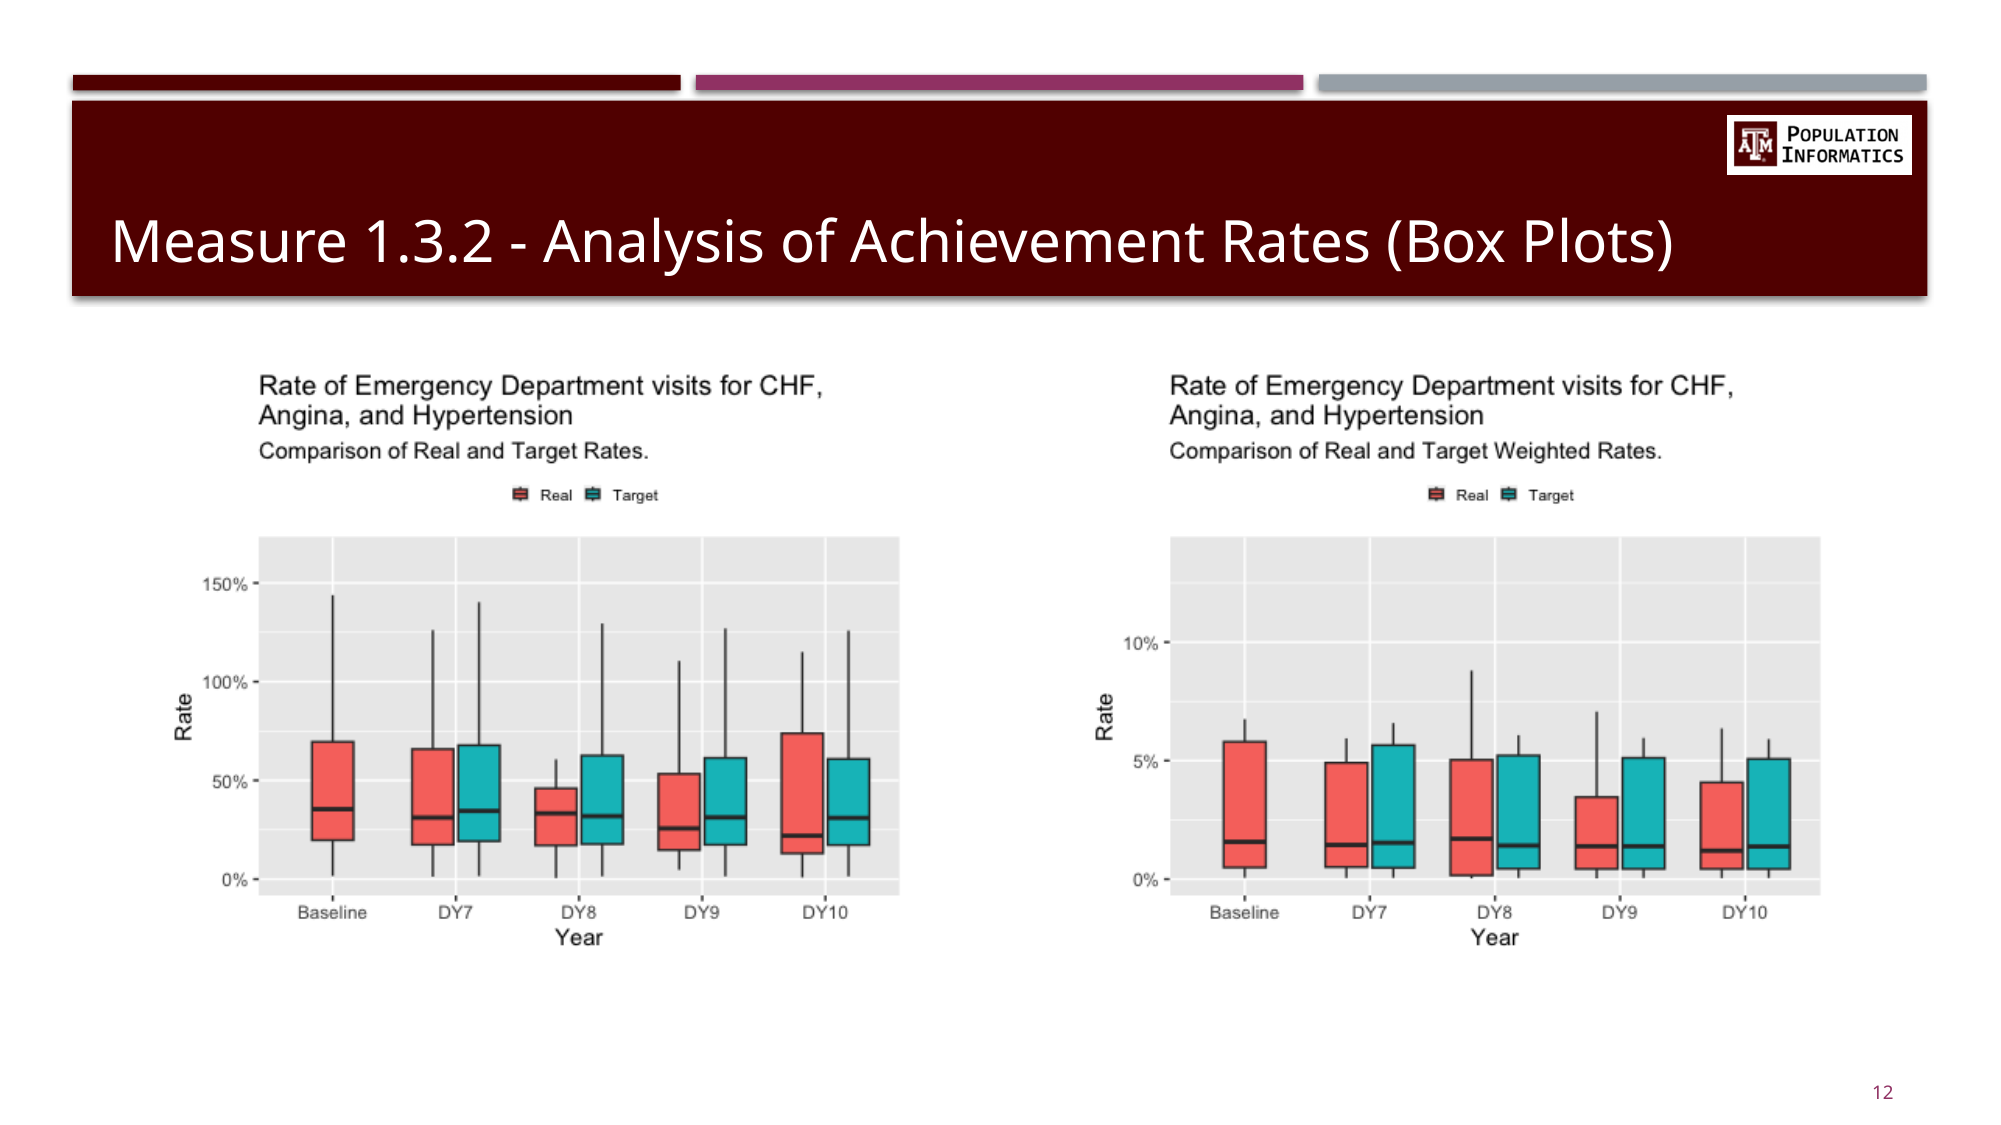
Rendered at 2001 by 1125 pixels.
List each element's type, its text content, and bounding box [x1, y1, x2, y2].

picture [164, 364, 911, 961]
picture [1905, 115, 1912, 175]
title Measure 1.3.2 - Analysis of Achievement Rates (Box Plots) [95, 115, 1905, 282]
picture [1084, 364, 1832, 961]
slide_number ‹#› [1735, 1063, 1909, 1124]
